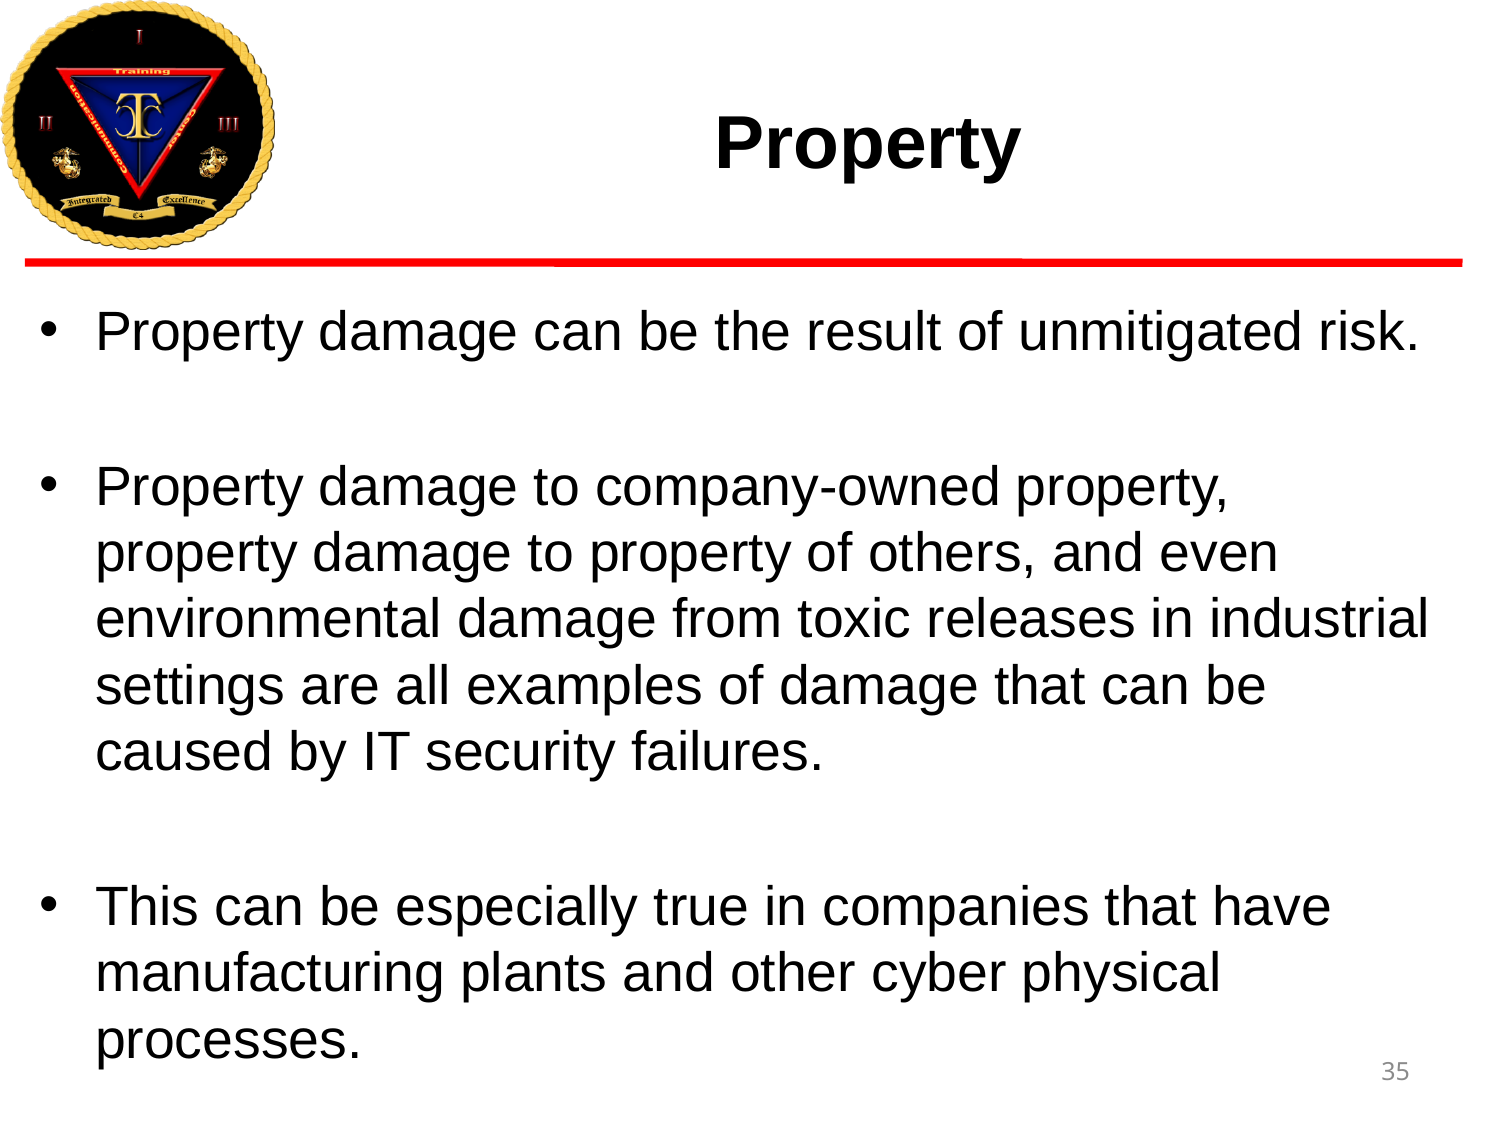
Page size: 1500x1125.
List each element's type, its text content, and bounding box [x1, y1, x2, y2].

title Property [274, 44, 1463, 233]
picture [0, 0, 275, 250]
slide_number 35 [1074, 1042, 1425, 1103]
list Property damage can be the result of unmitigated risk. Property damage to company-owned property, property damage to property of others, and even environmental damage from toxic releases in industrial settings are all examples of damage that can be caused by IT security failures. This can be especially true in companies that have manufacturing plants and other cyber physical processes. [24, 287, 1463, 1081]
